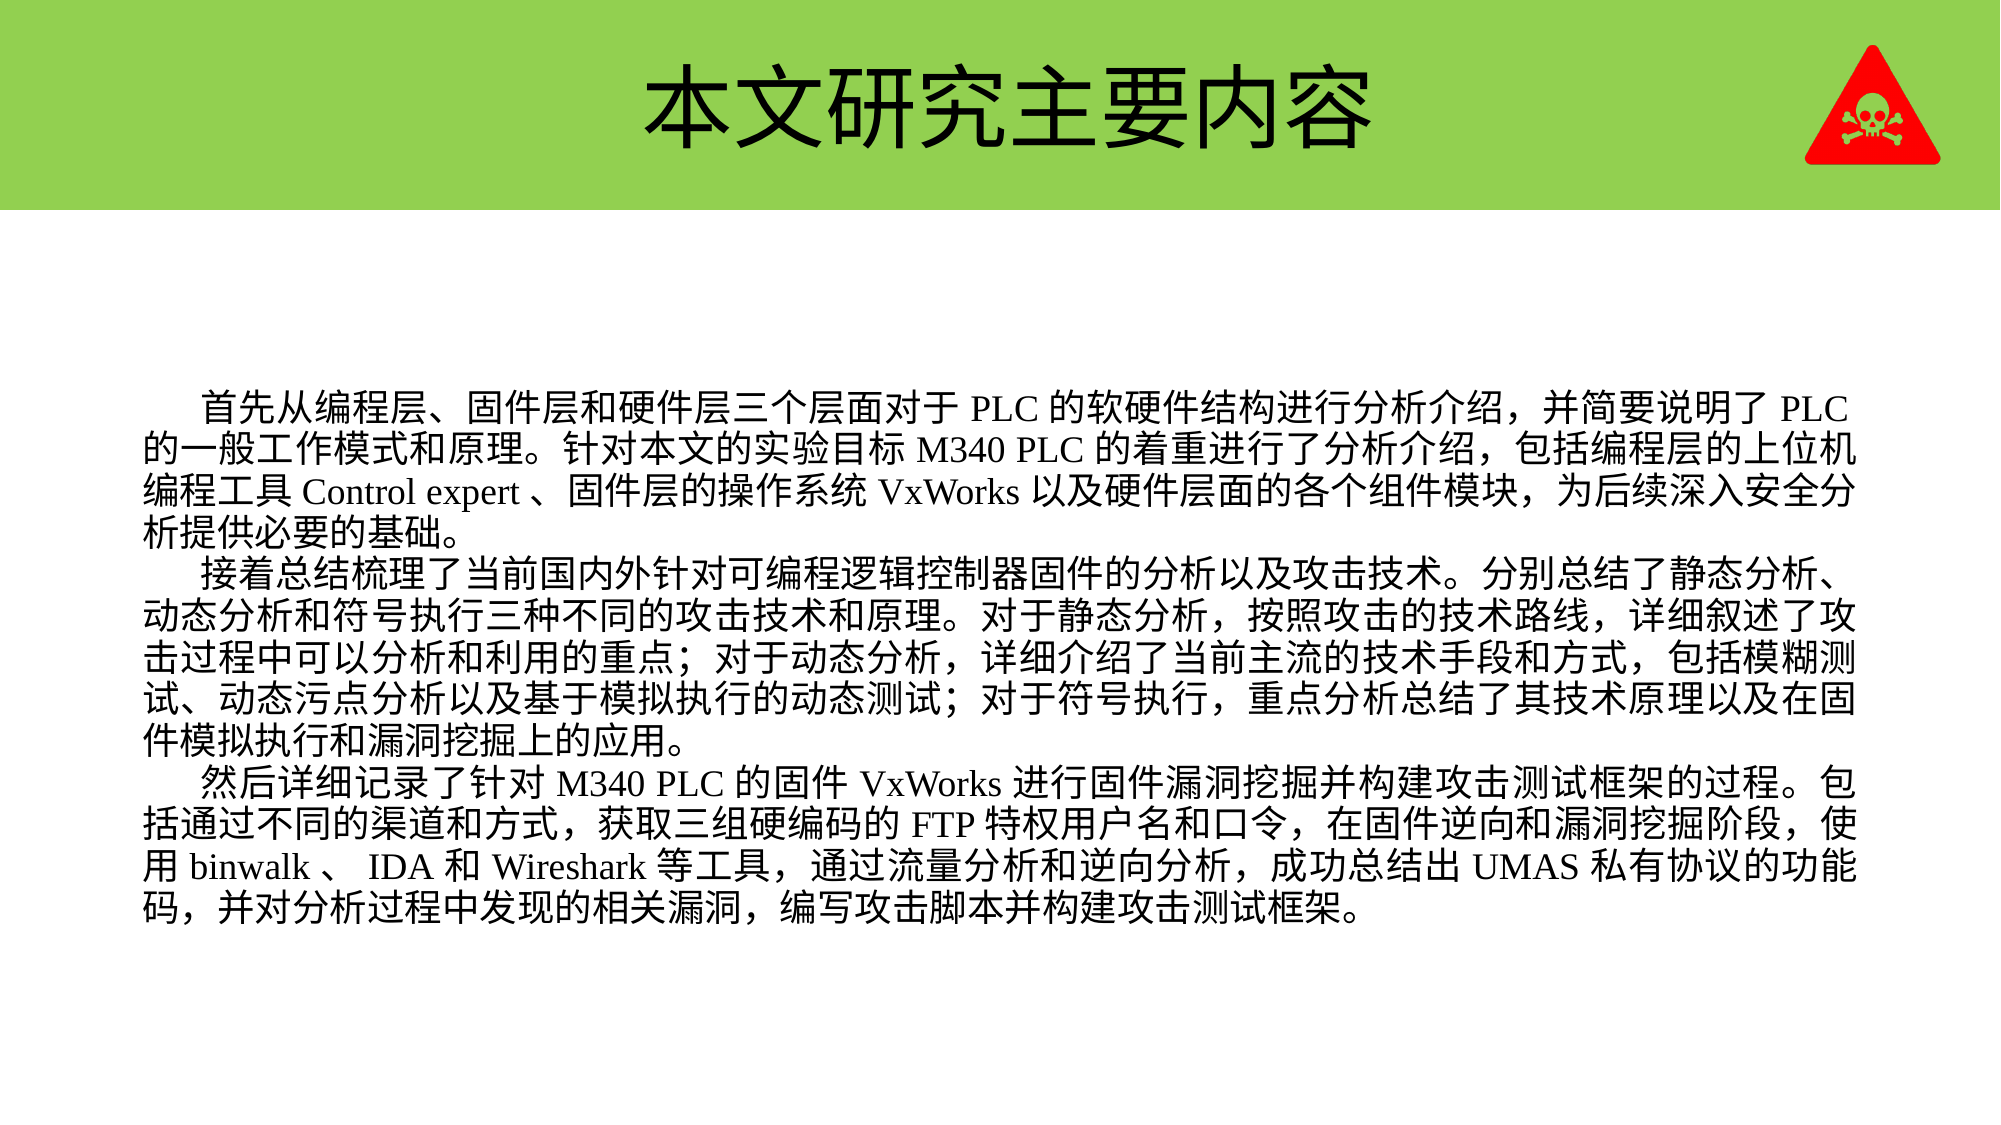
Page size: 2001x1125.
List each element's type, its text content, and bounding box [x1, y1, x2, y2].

picture [1797, 29, 1948, 180]
text_box 本文研究主要内容 [0, 0, 2000, 210]
text_box 首先从编程层、固件层和硬件层三个层面对于PLC的软硬件结构进行分析介绍，并简要说明了PLC的一般工作模式和原理。针对本文的实验目标M340 PLC的着重进行了分析介绍，包括编程层的上位机编程工具Control expert、固件层的操作系统VxWorks以及硬件层面的各个组件模块，为后续深入安全分析提供必要的基础。 接着总结梳理了当前国内外针对可编程逻辑控制器固件的分析以及攻击技术。分别总结了静态分析、动态分析和符号执行三种不同的攻击技术和原理。对于静态分析，按照攻击的技术路线，详细叙述了攻击过程中可以分析和利用的重点；对于动态分析，详细介绍了当前主流的技术手段和方式，包括模糊测试、动态污点分析以及基于模拟执行的动态测试；对于符号执行，重点分析总结了其技术原理以及在固件模拟执行和漏洞挖掘上的应用。 然后详细记录了针对M340 PLC的固件VxWorks进行固件漏洞挖掘并构建攻击测试框架的过程。包括通过不同的渠道和方式，获取三组硬编码的FTP特权用户名和口令，在固件逆向和漏洞挖掘阶段，使用binwalk、IDA和Wireshark等工具，通过流量分析和逆向分析，成功总结出UMAS私有协议的功能码，并对分析过程中发现的相关漏洞，编写攻击脚本并构建攻击测试框架。 [127, 379, 1873, 937]
